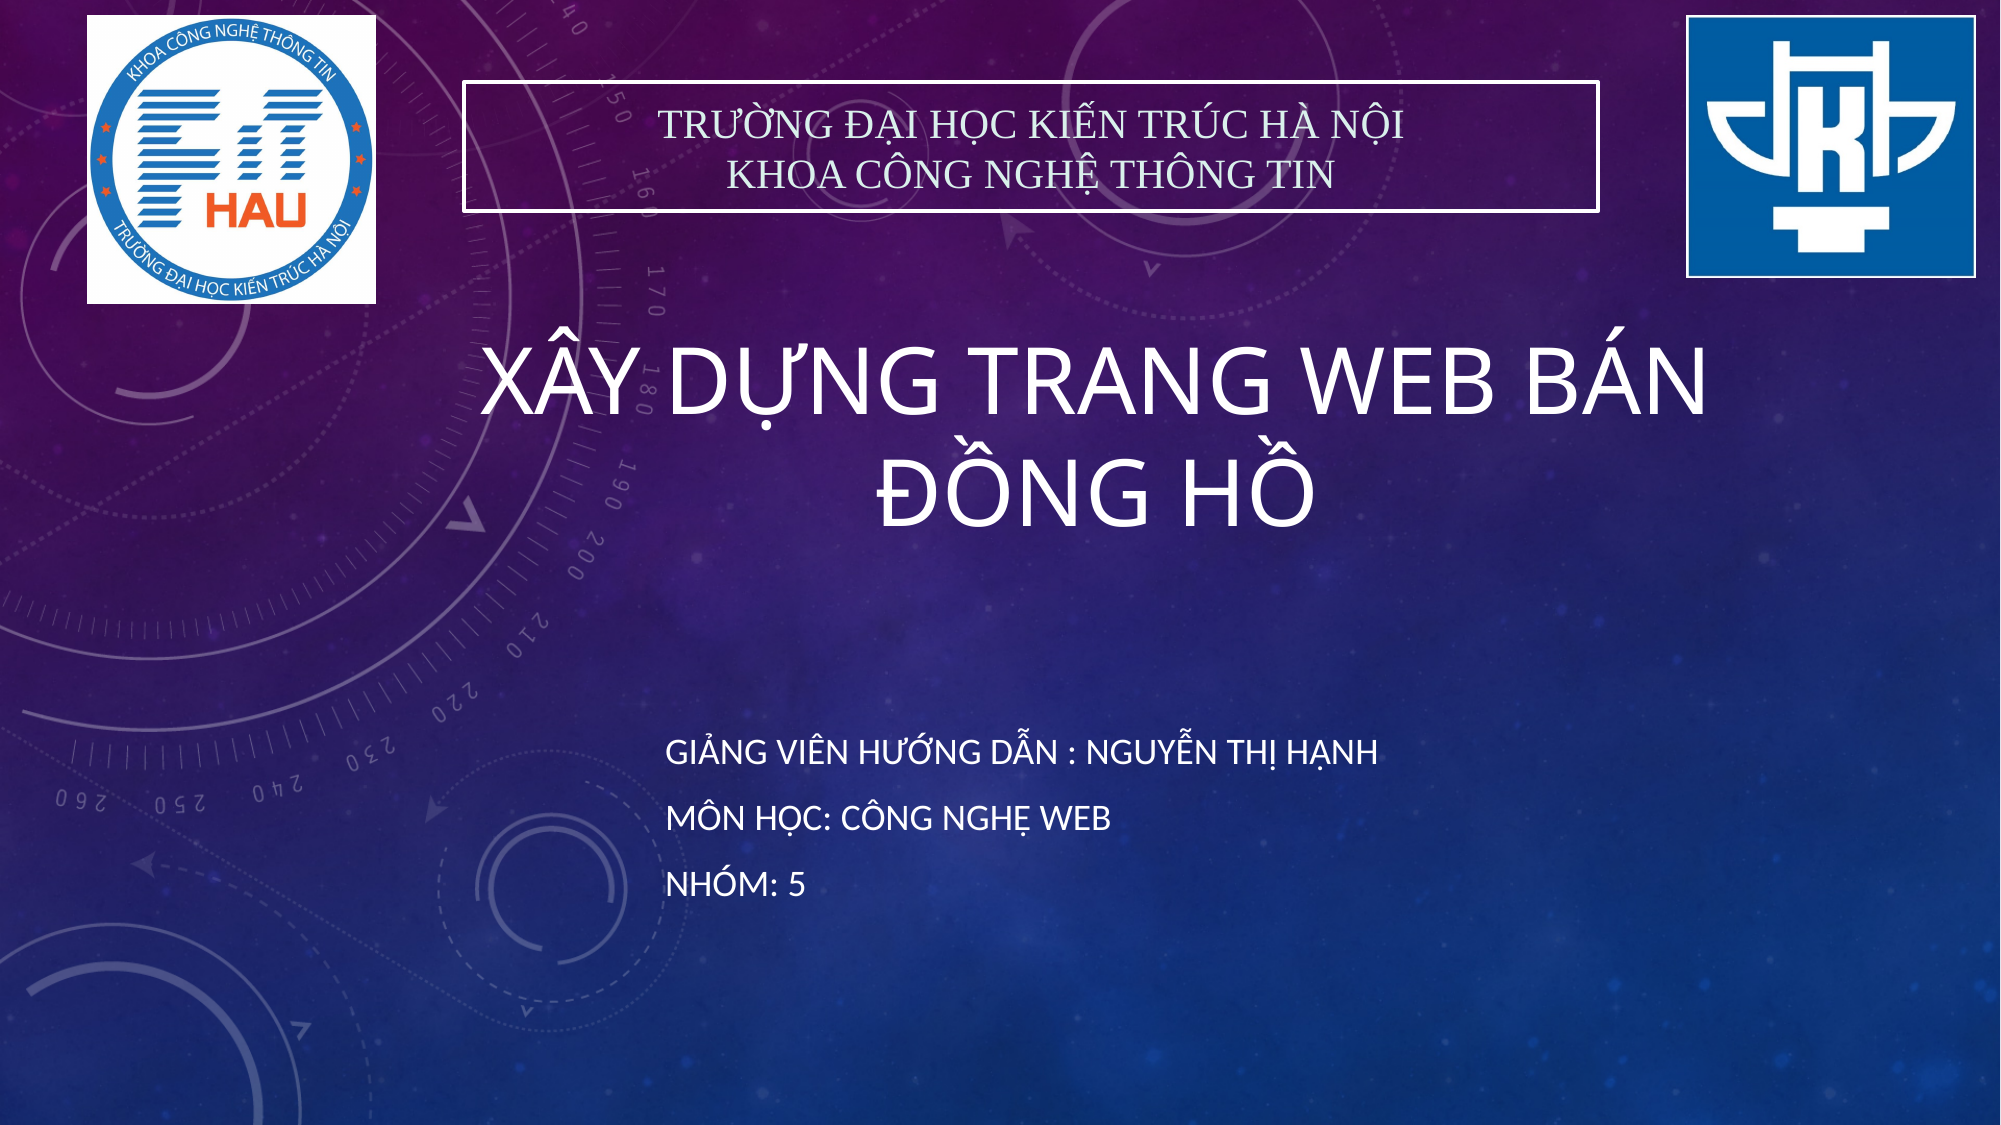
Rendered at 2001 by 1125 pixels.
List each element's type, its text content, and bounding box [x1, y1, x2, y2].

picture [0, 0, 2001, 1125]
text_box TRƯỜNG ĐẠI HỌC KIẾN TRÚC HÀ NỘI KHOA CÔNG NGHỆ THÔNG TIN [462, 80, 1600, 213]
subtitle Giảng viên hướng dẫn : Nguyễn thị Hạnh Môn học: Công nghệ web Nhóm: 5 [650, 719, 1831, 980]
title Xây dựng trang web bán đồng hồ [363, 313, 1831, 552]
